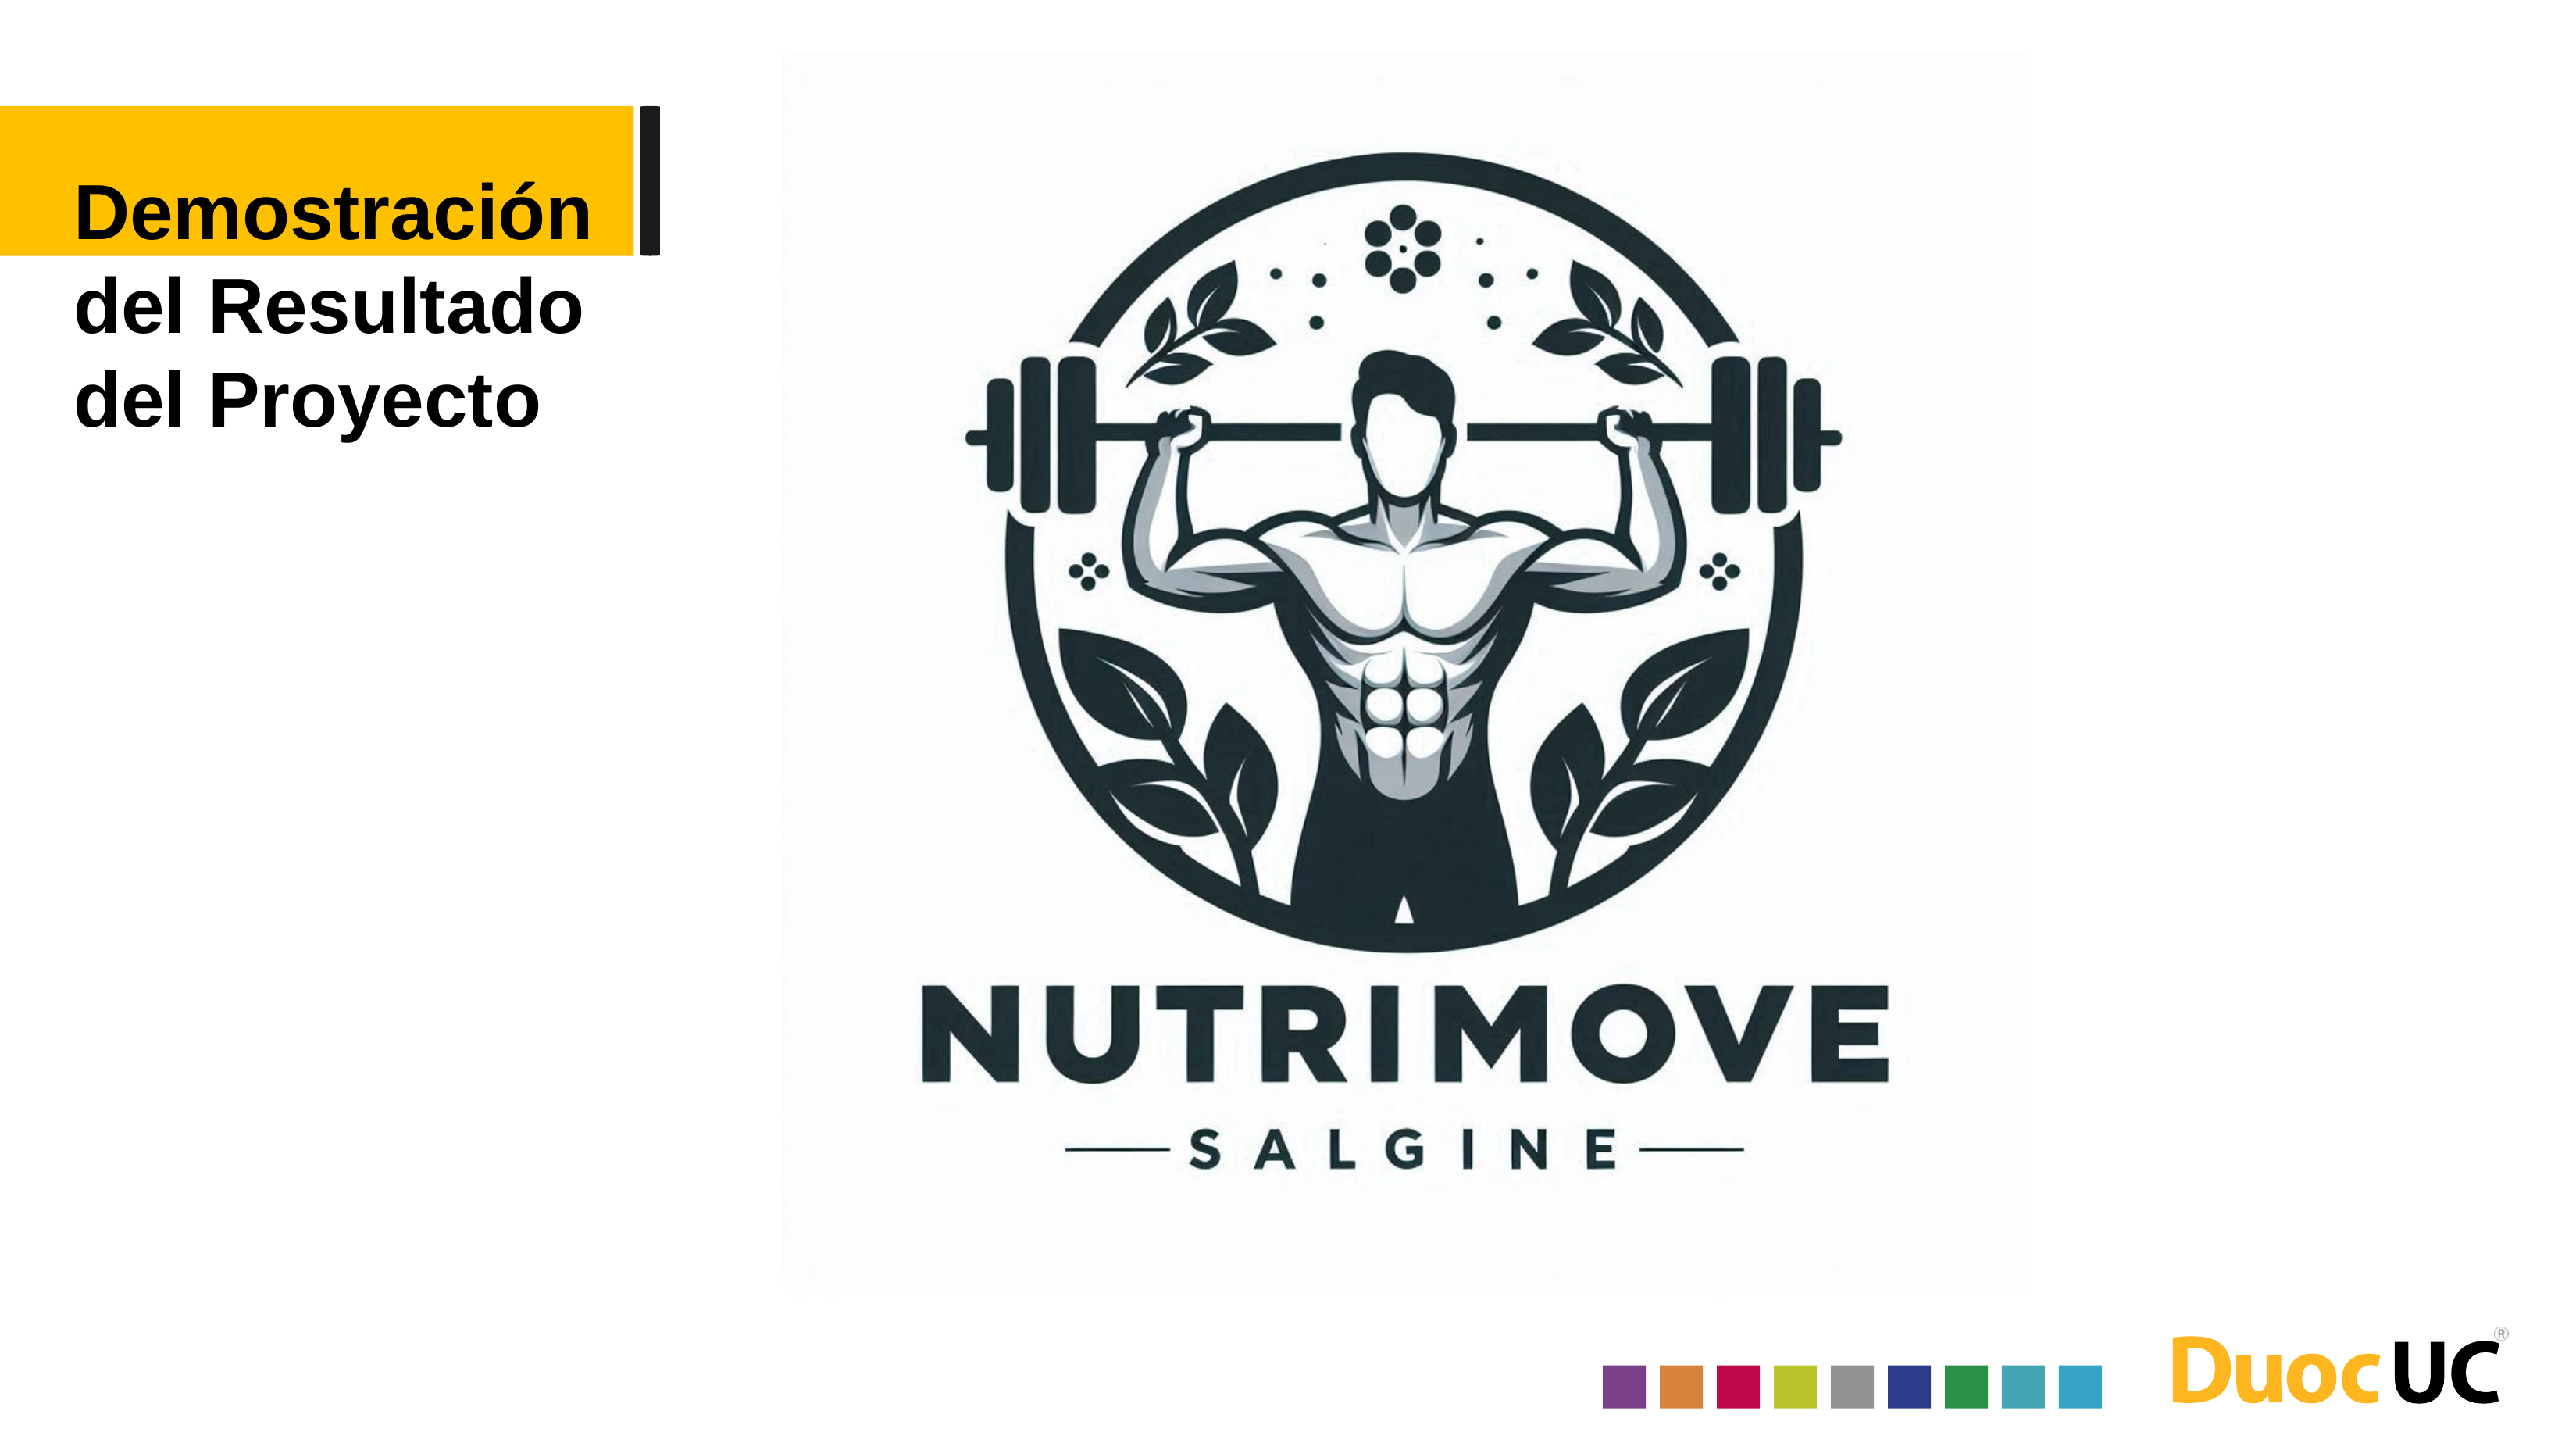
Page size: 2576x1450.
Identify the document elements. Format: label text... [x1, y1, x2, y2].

list Demostración del Resultado del Proyecto [73, 161, 630, 991]
picture [782, 52, 2026, 1297]
picture [2494, 1327, 2509, 1341]
